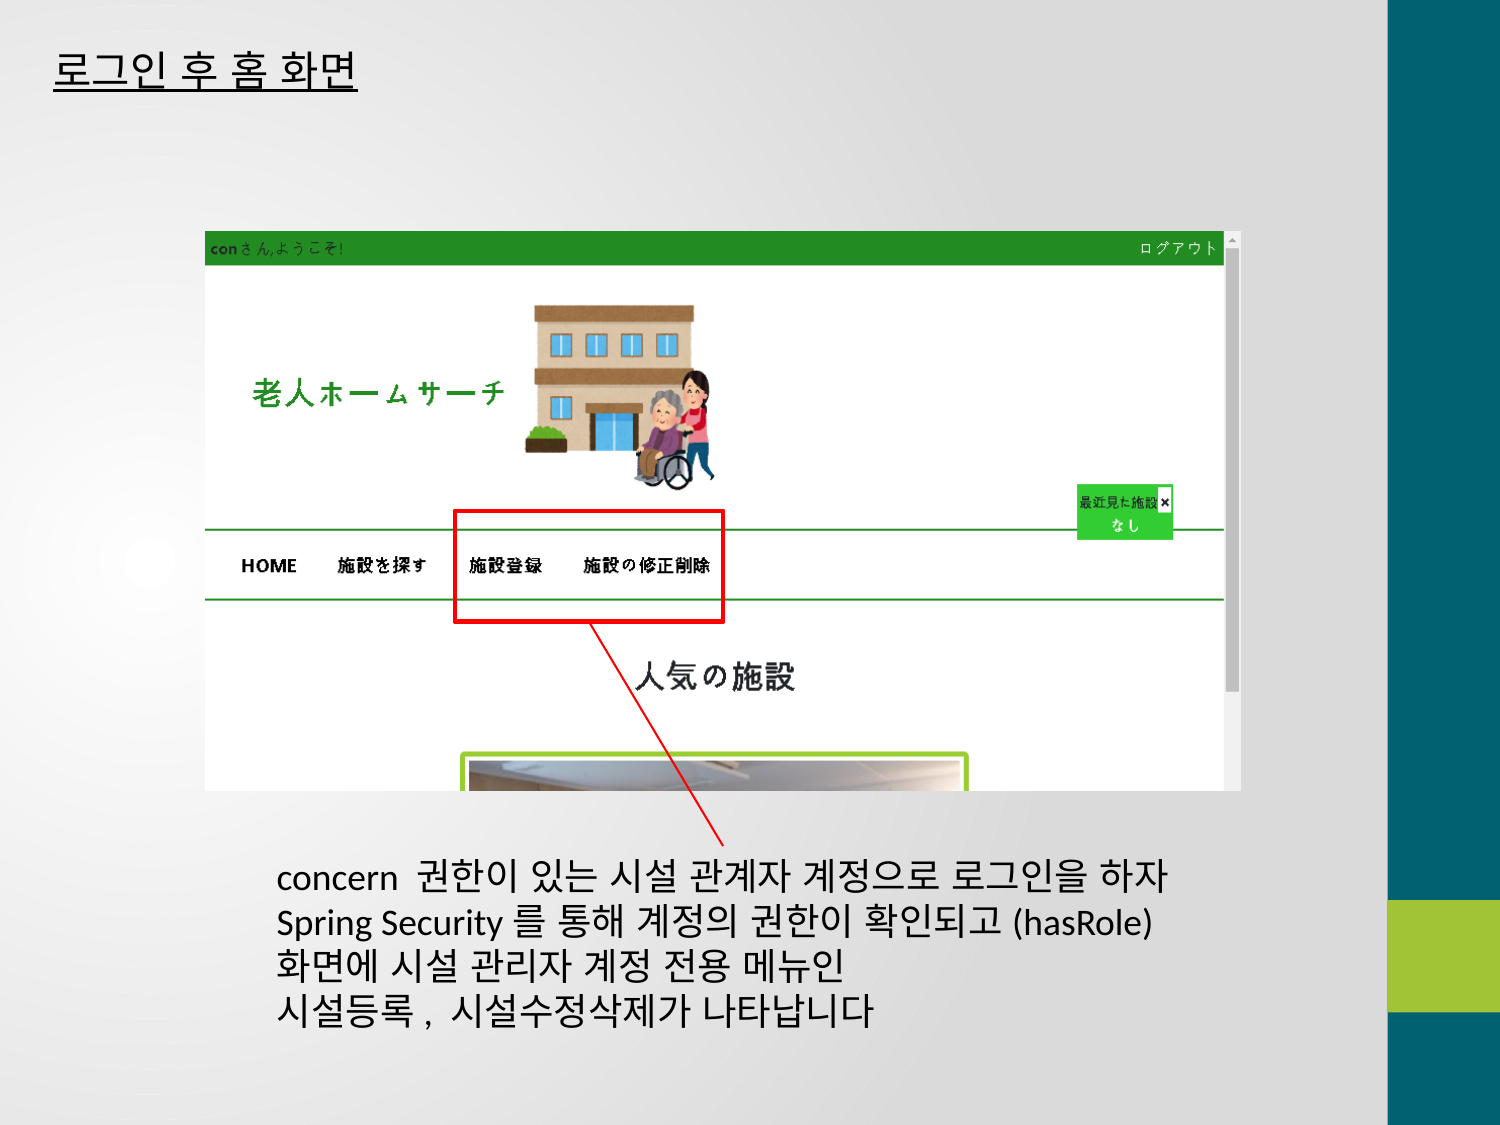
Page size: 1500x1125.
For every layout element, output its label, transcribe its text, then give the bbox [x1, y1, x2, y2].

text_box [588, 620, 724, 847]
text_box concern 권한이 있는 시설 관계자 계정으로 로그인을 하자 Spring Security를 통해 계정의 권한이 확인되고(hasRole) 화면에 시설 관리자 계정 전용 메뉴인 시설등록, 시설수정삭제가 나타납니다 [261, 845, 1185, 1041]
picture [205, 231, 1241, 791]
text_box 로그인 후 홈 화면 [38, 37, 374, 102]
